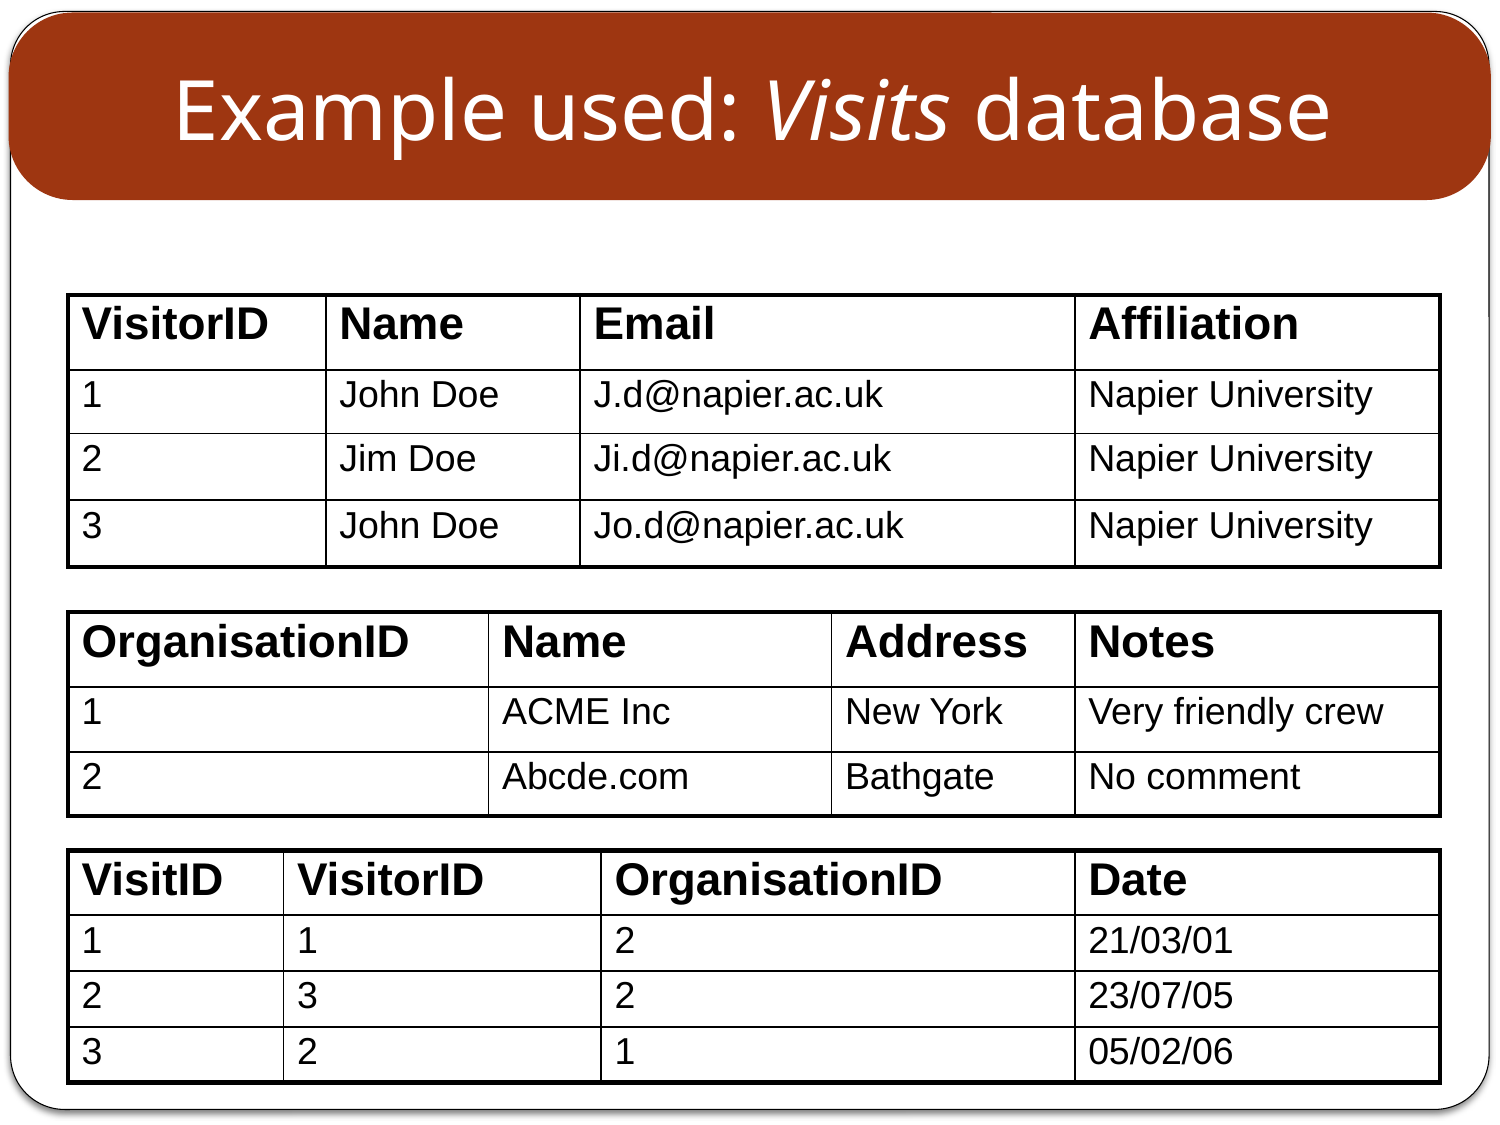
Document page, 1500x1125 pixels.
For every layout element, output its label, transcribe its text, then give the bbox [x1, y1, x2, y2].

table_cell 05/02/06 [1076, 1028, 1438, 1080]
table_cell Napier University [1076, 371, 1438, 433]
table_cell 1 [70, 371, 325, 433]
table_cell New York [832, 688, 1074, 751]
table_header VisitID [70, 853, 283, 914]
table_cell 2 [70, 434, 325, 499]
table_cell 2 [70, 753, 488, 814]
table_cell Very friendly crew [1076, 688, 1438, 751]
table_cell 2 [602, 916, 1074, 970]
table_header Notes [1076, 614, 1438, 686]
table_cell 3 [70, 1028, 283, 1080]
table_header Name [327, 297, 579, 369]
table_cell 1 [602, 1028, 1074, 1080]
table_cell No comment [1076, 753, 1438, 814]
table_header OrganisationID [70, 614, 488, 686]
table_cell Napier University [1076, 434, 1438, 499]
title Example used: Visits database [112, 6, 1394, 217]
table_cell 3 [70, 501, 325, 565]
table_header Name [489, 614, 831, 686]
table_cell 1 [284, 916, 600, 970]
table_header VisitorID [284, 853, 600, 914]
table_cell 1 [70, 688, 488, 751]
table_cell 2 [70, 972, 283, 1026]
table_header OrganisationID [602, 853, 1074, 914]
table_header Affiliation [1076, 297, 1438, 369]
table_cell J.d@napier.ac.uk [581, 371, 1074, 433]
table_cell Ji.d@napier.ac.uk [581, 434, 1074, 499]
table_cell ACME Inc [489, 688, 831, 751]
table_cell 23/07/05 [1076, 972, 1438, 1026]
table_cell Jo.d@napier.ac.uk [581, 501, 1074, 565]
table_header VisitorID [70, 297, 325, 369]
table_header Date [1076, 853, 1438, 914]
table_cell 1 [70, 916, 283, 970]
table_header Address [832, 614, 1074, 686]
table_cell 3 [284, 972, 600, 1026]
table_cell Napier University [1076, 501, 1438, 565]
table_cell Bathgate [832, 753, 1074, 814]
table_cell John Doe [327, 371, 579, 433]
table_cell 21/03/01 [1076, 916, 1438, 970]
table_cell 2 [602, 972, 1074, 1026]
table_cell Jim Doe [327, 434, 579, 499]
table_cell 2 [284, 1028, 600, 1080]
table_header Email [581, 297, 1074, 369]
table_cell Abcde.com [489, 753, 831, 814]
table_cell John Doe [327, 501, 579, 565]
